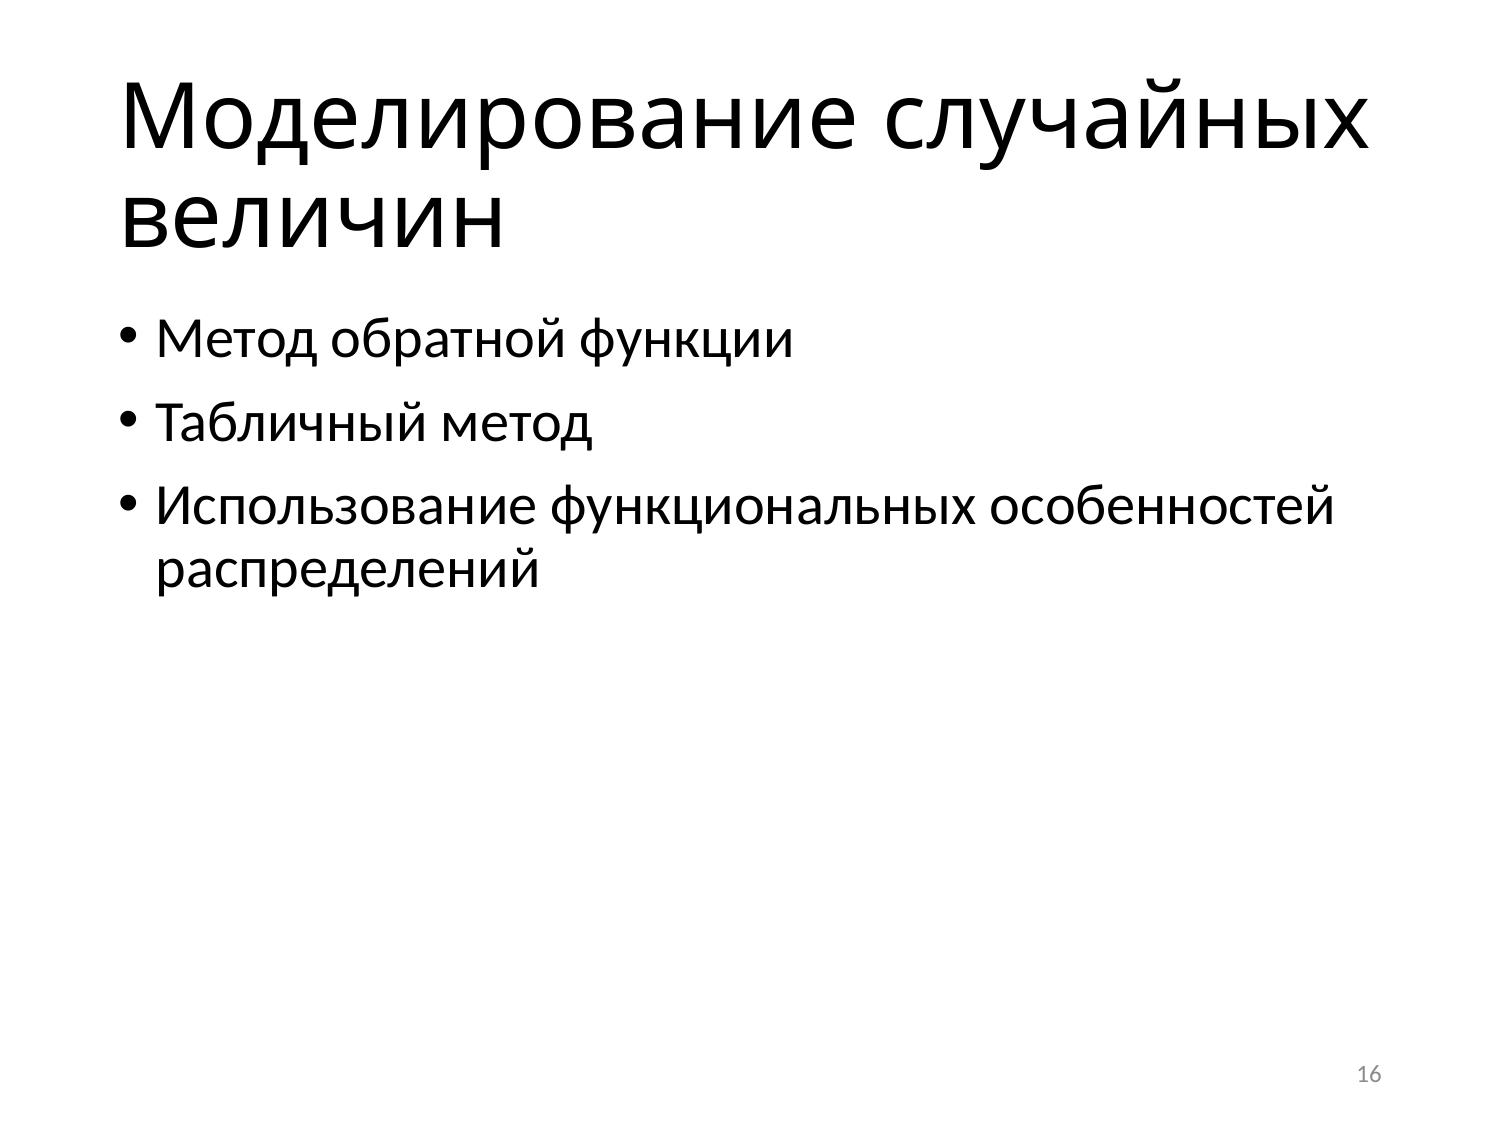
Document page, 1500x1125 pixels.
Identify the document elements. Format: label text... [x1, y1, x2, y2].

list Метод обратной функции Табличный метод Использование функциональных особенностей распределений [103, 299, 1397, 1014]
title Моделирование случайных величин [103, 59, 1397, 278]
slide_number 16 [1059, 1042, 1397, 1103]
